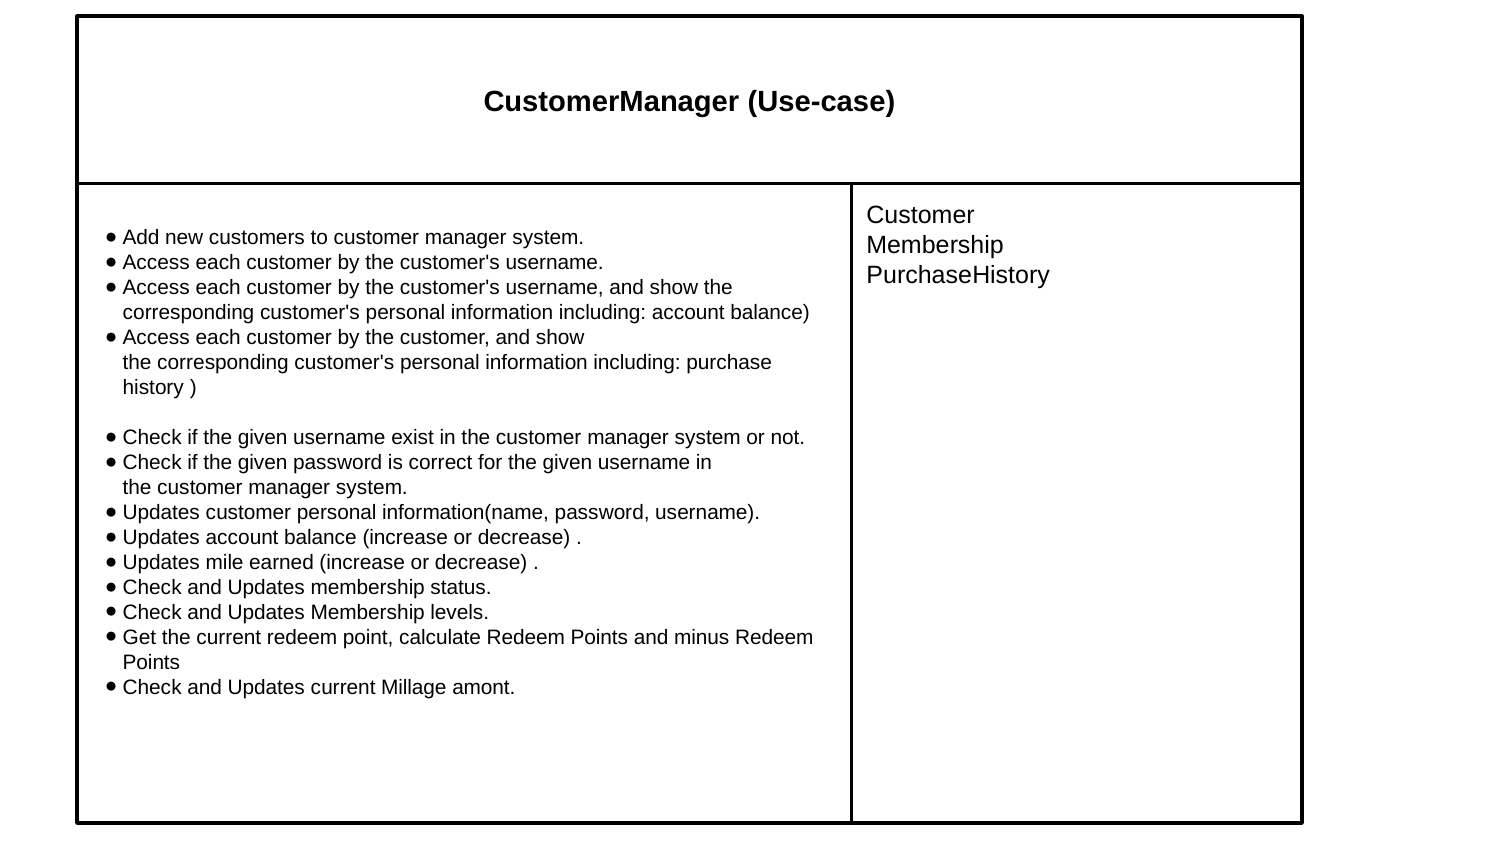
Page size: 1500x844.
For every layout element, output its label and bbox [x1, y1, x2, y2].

text_box [77, 15, 1302, 823]
